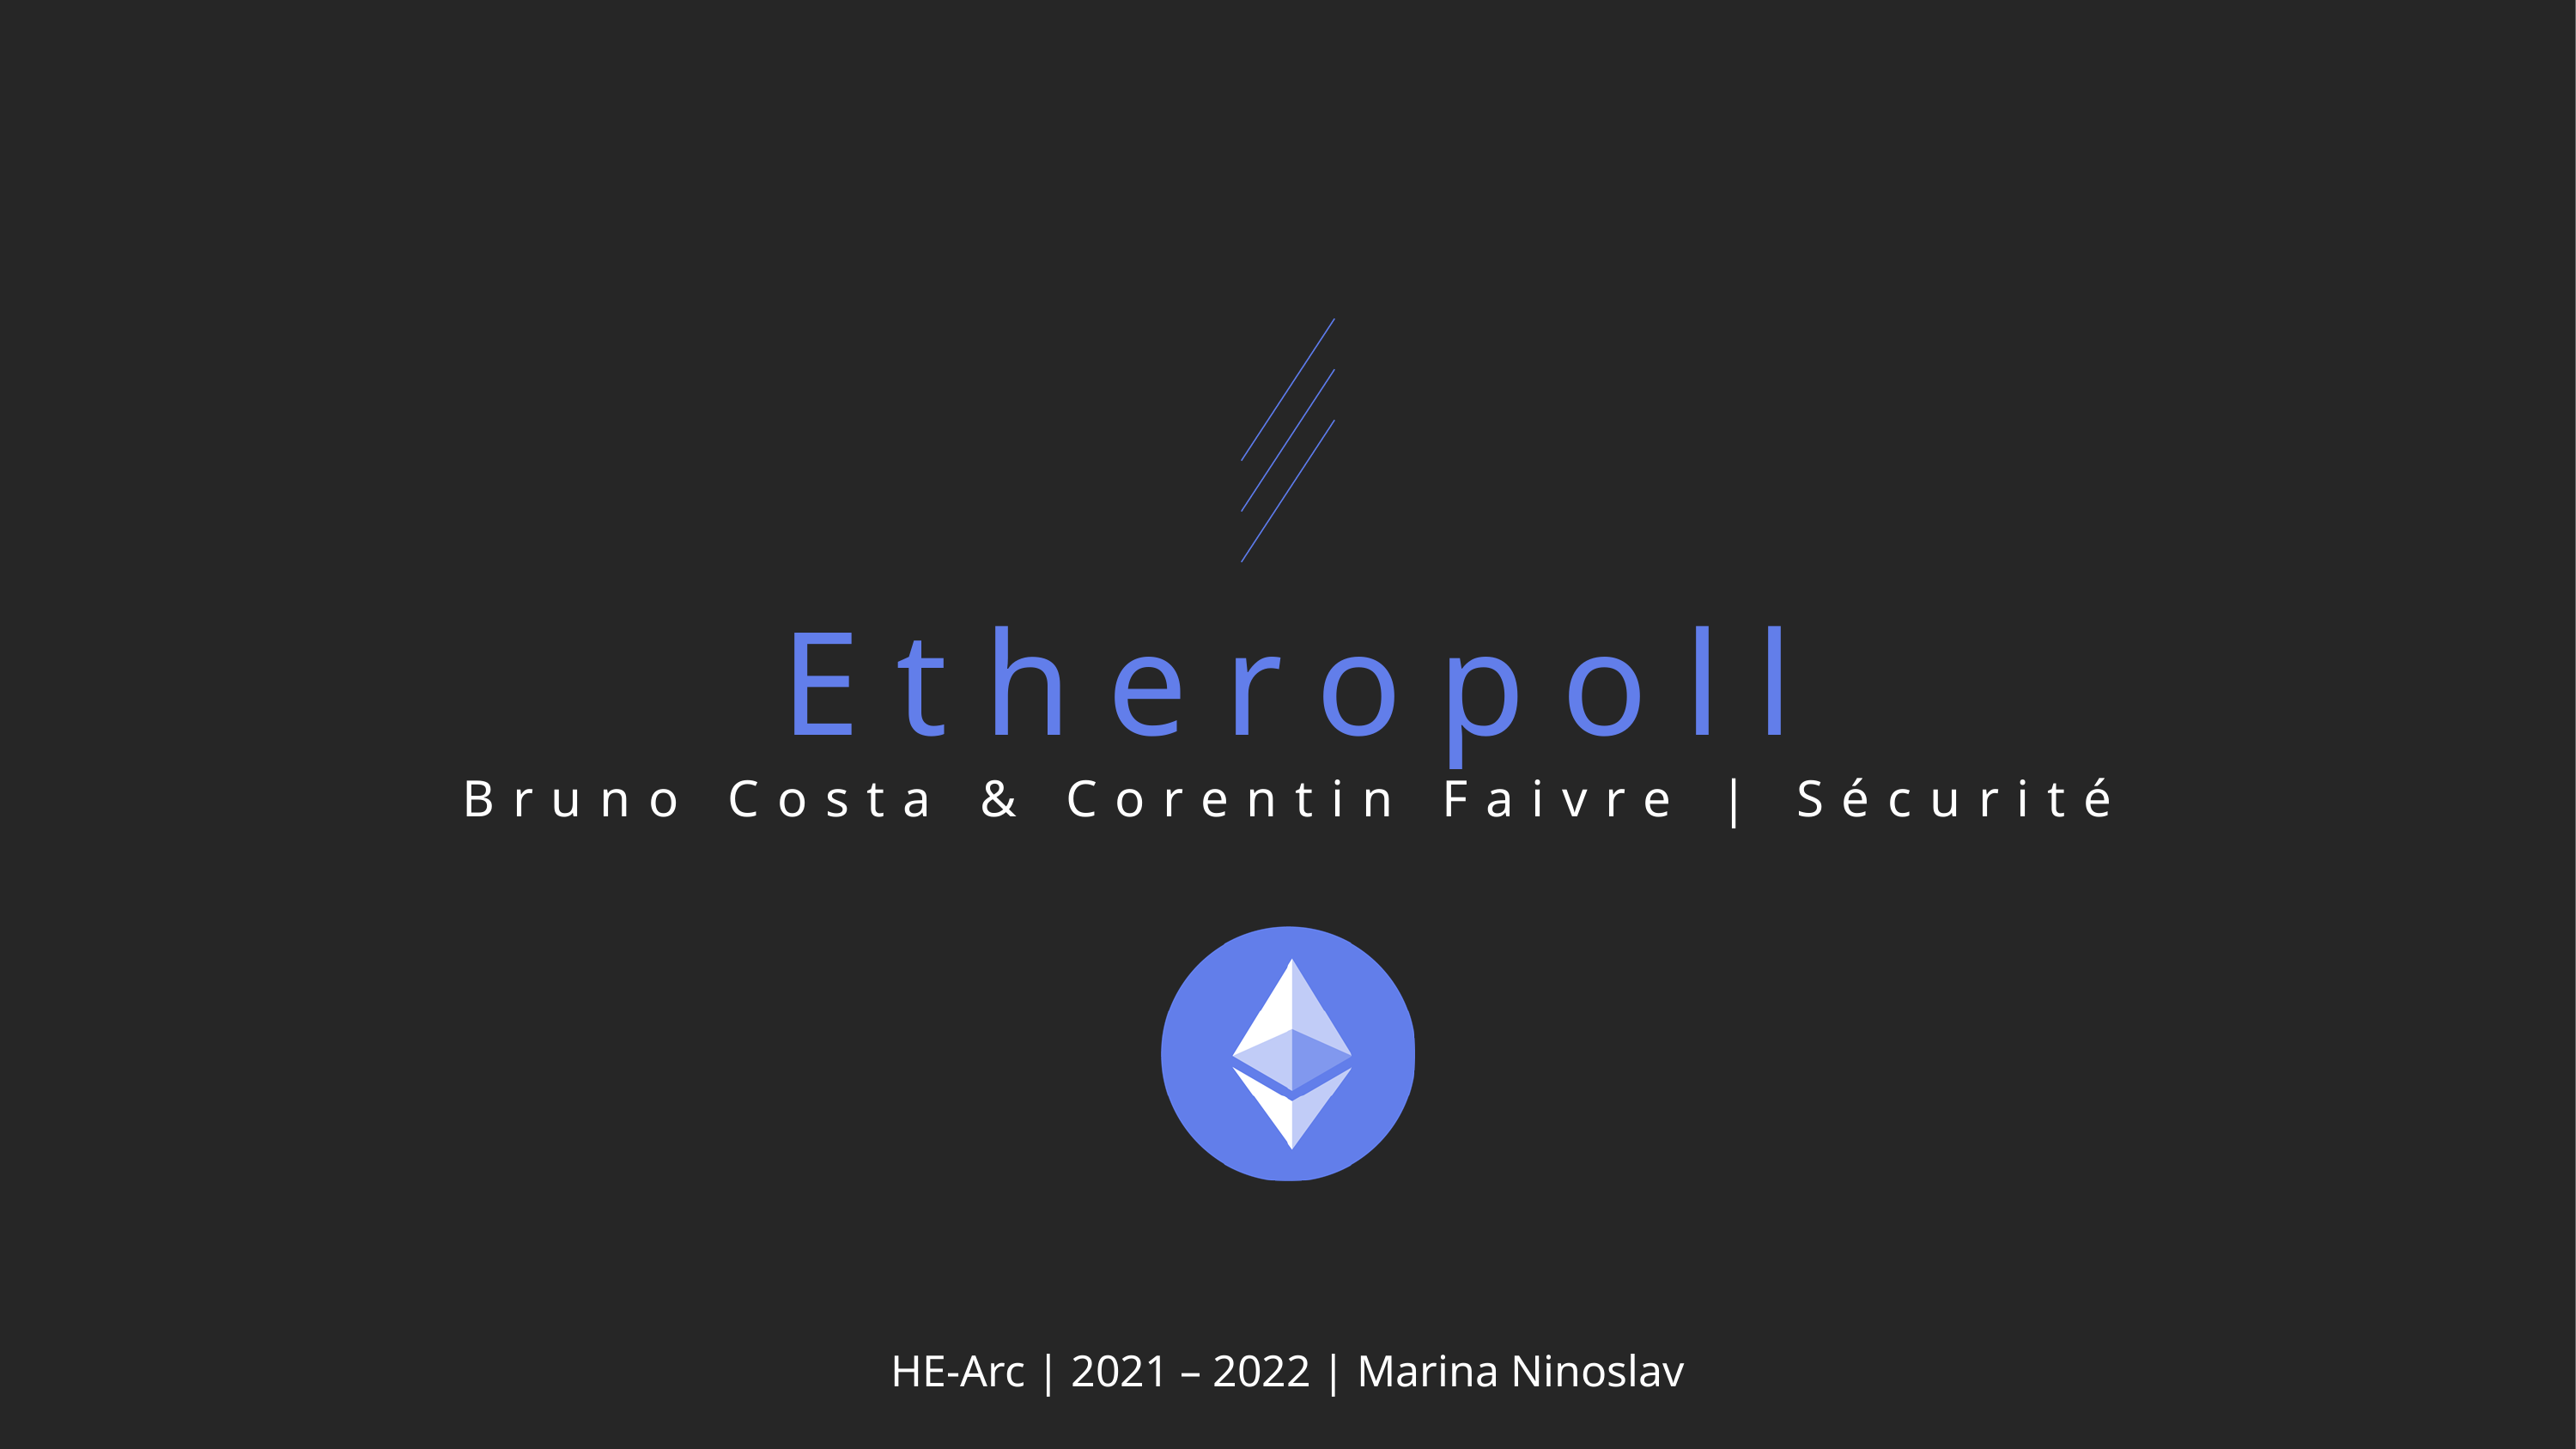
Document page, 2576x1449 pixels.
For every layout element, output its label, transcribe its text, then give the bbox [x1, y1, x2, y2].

title Etheropoll [129, 572, 2447, 775]
list HE-Arc | 2021 – 2022 | Marina Ninoslav [137, 1332, 2439, 1414]
picture [1160, 926, 1415, 1181]
list Bruno Costa & Corentin Faivre | Sécurité [137, 755, 2439, 836]
